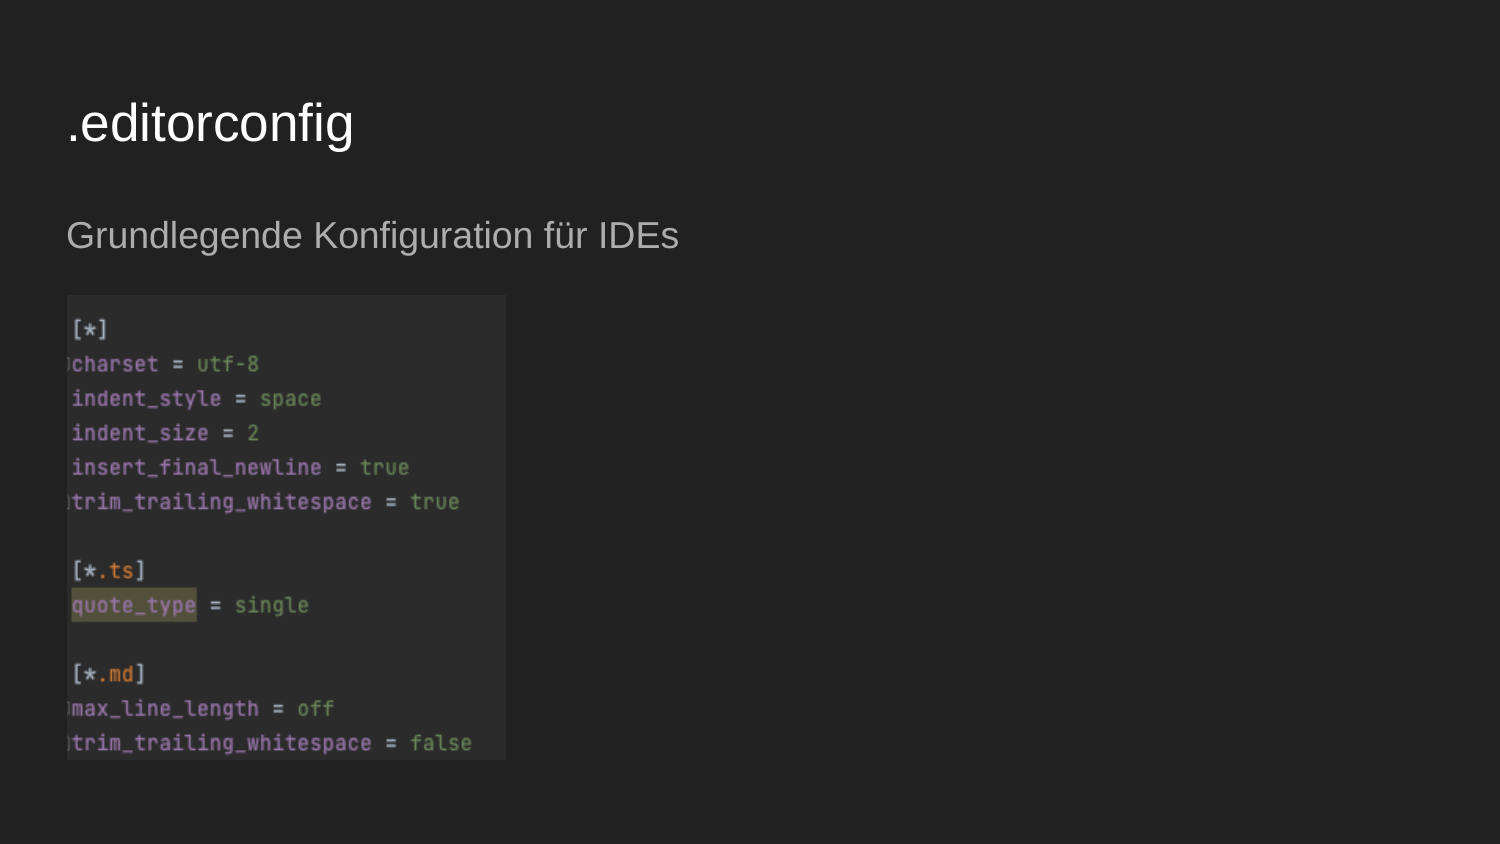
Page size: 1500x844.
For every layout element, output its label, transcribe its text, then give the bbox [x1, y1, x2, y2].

picture [67, 295, 506, 760]
title .editorconfig [51, 72, 1449, 167]
list Grundlegende Konfiguration für IDEs [51, 189, 1449, 750]
